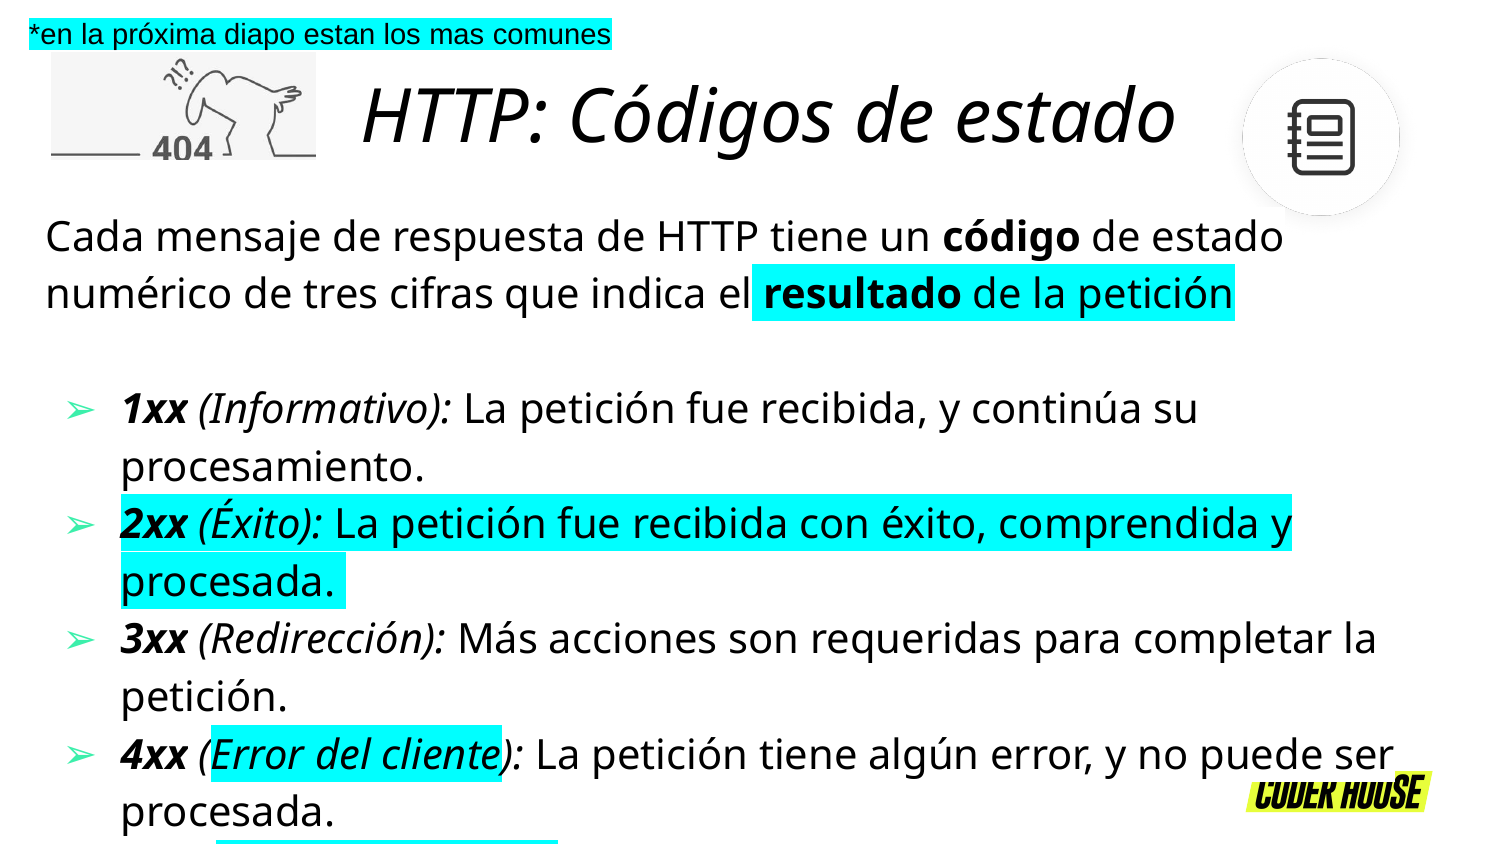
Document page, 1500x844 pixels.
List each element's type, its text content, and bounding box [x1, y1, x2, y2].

picture [1223, 39, 1419, 235]
text_box Cada mensaje de respuesta de HTTP tiene un código de estado numérico de tres cifras que indica el resultado de la petición 1xx (Informativo): La petición fue recibida, y continúa su procesamiento. 2xx (Éxito): La petición fue recibida con éxito, comprendida y procesada. 3xx (Redirección): Más acciones son requeridas para completar la petición. 4xx (Error del cliente): La petición tiene algún error, y no puede ser procesada. 5xx (Error del servidor): El servidor falló al intentar procesar una petición aparentemente válida. [30, 187, 1470, 627]
text_box *en la próxima diapo estan los mas comunes [13, 0, 718, 65]
picture [1241, 764, 1437, 819]
text_box HTTP: Códigos de estado [315, 52, 1218, 178]
picture [50, 51, 316, 160]
